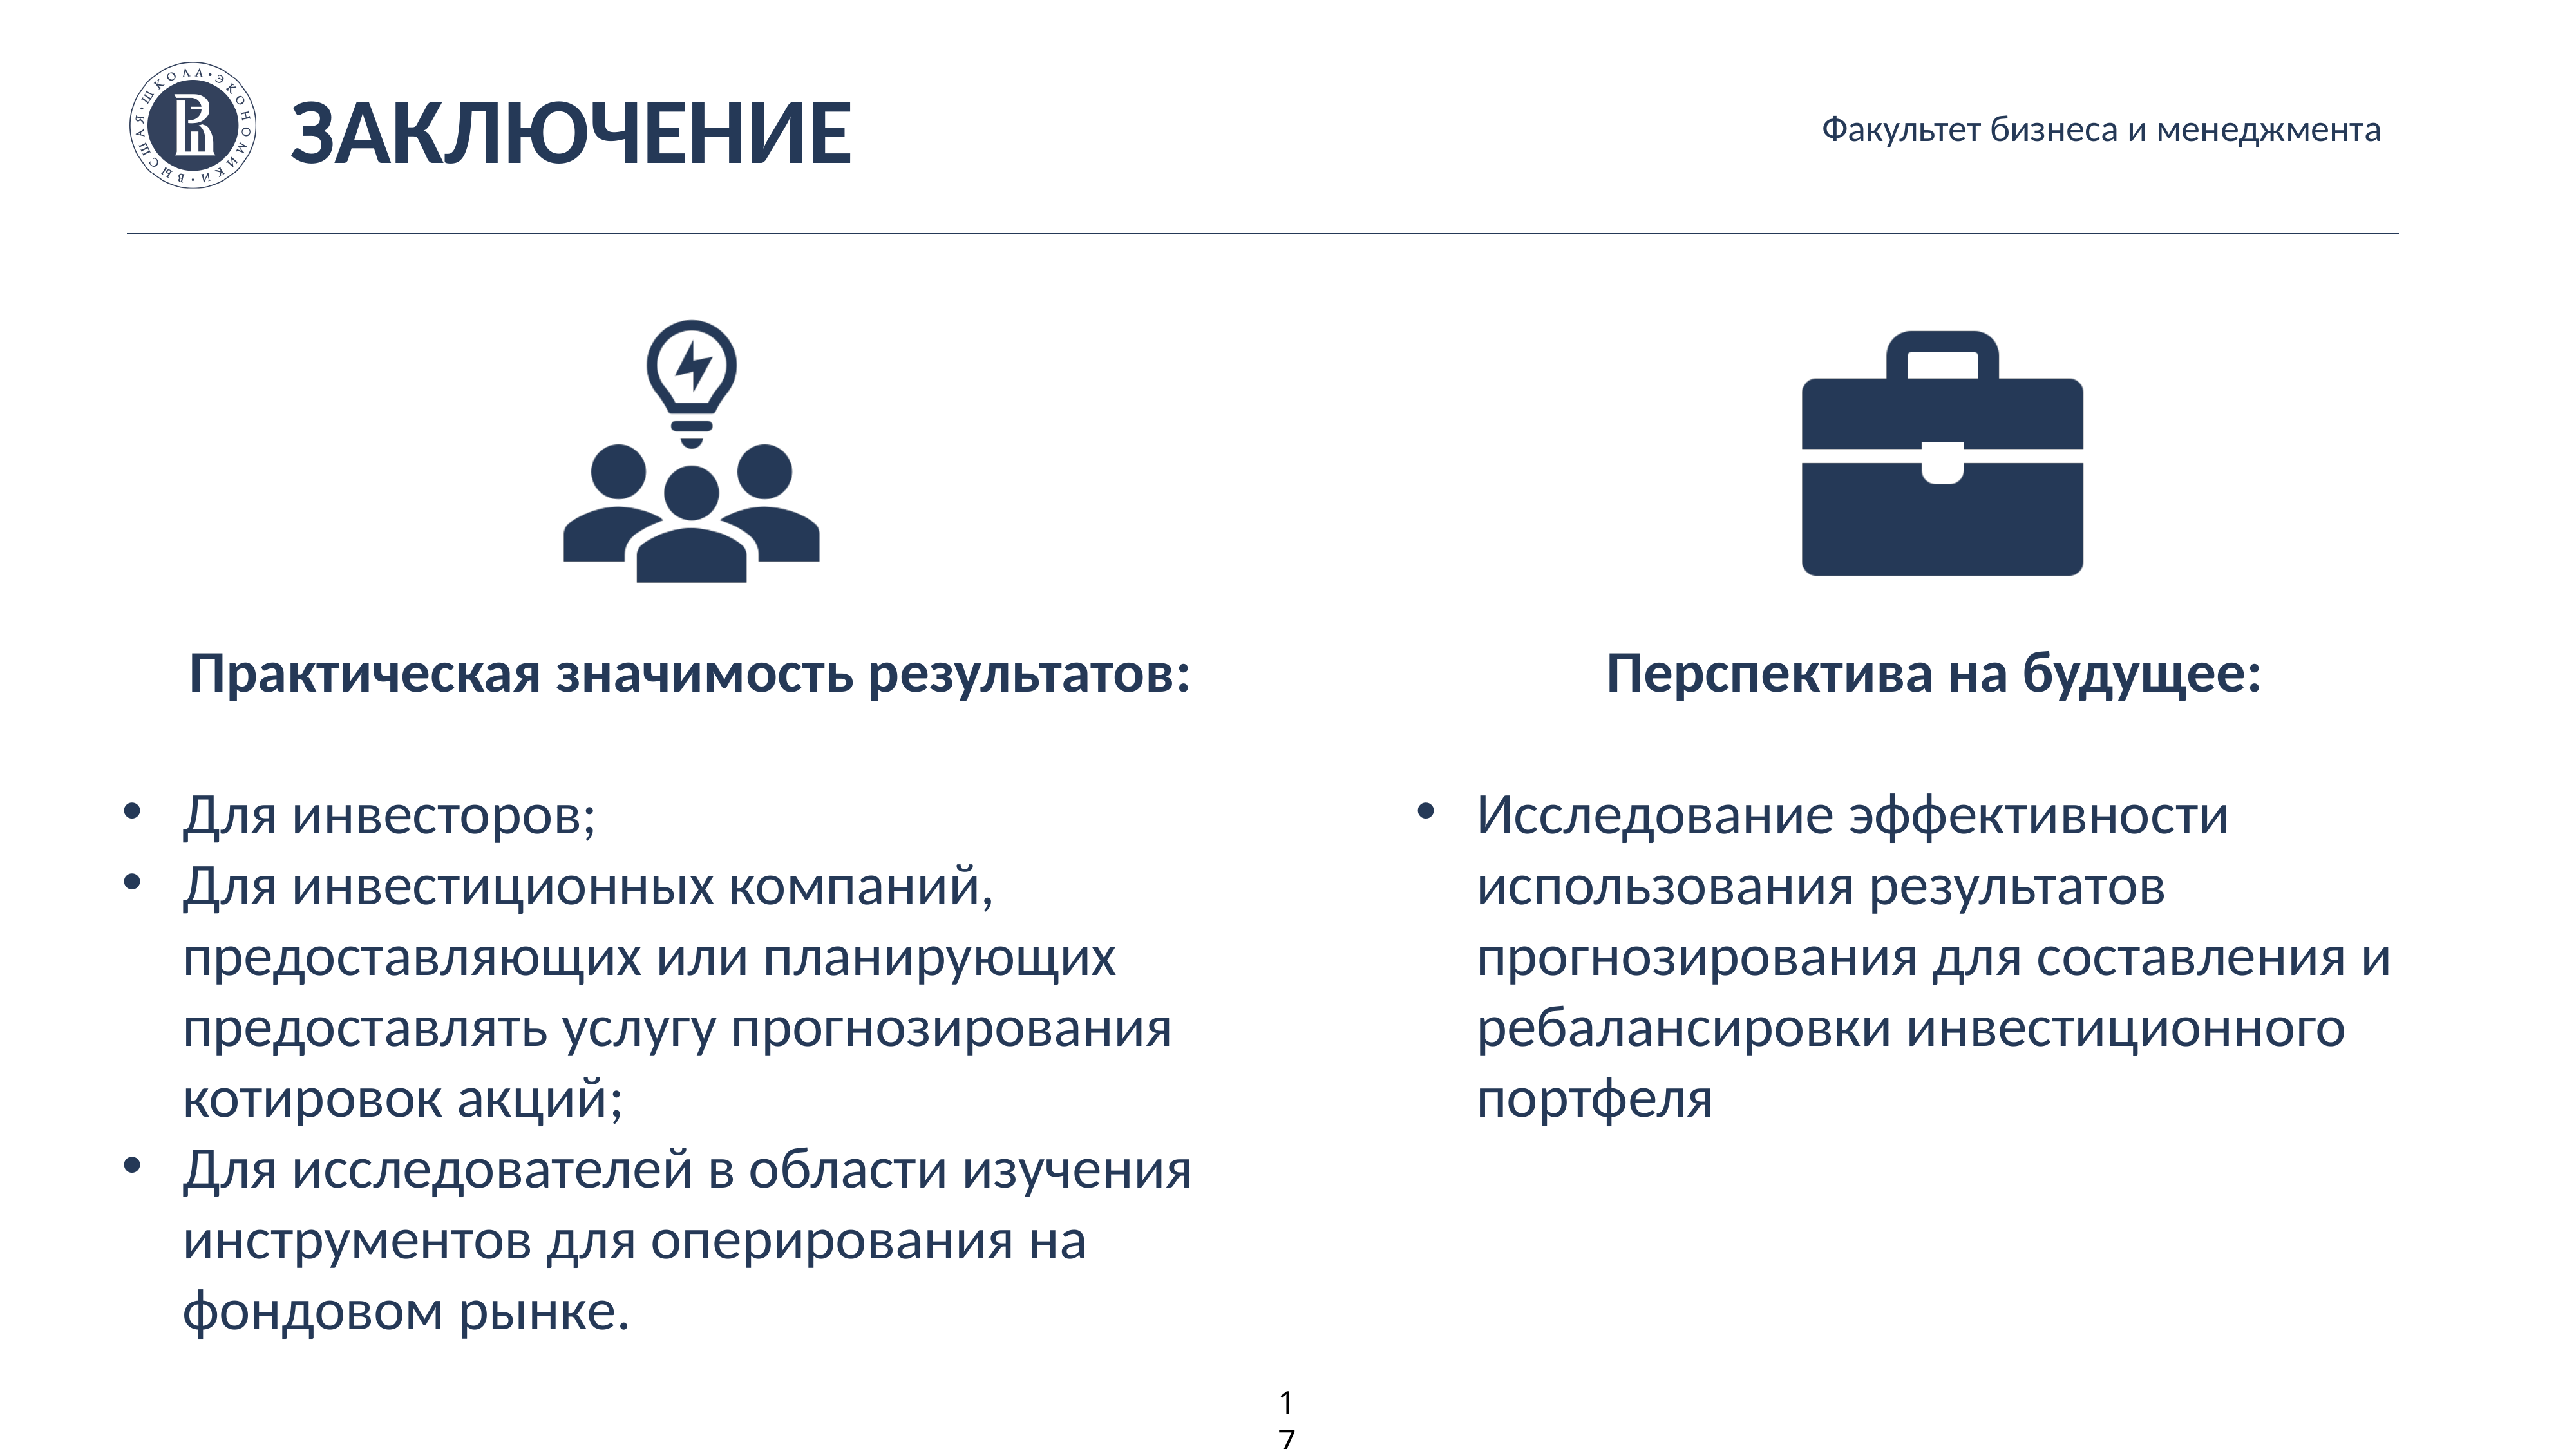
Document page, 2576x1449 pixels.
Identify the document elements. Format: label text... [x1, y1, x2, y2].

picture [522, 283, 860, 621]
text_box заключение [282, 62, 1329, 202]
text_box Практическая значимость результатов: Для инвесторов; Для инвестиционных компаний, предоставляющих или планирующих предоставлять услугу прогнозирования котировок акций; Для исследователей в области изучения инструментов для оперирования на фондовом рынке. [112, 628, 1269, 1346]
text_box Перспектива на будущее: Исследование эффективности использования результатов прогнозирования для составления и ребалансировки инвестиционного портфеля [1406, 628, 2464, 1134]
picture [129, 62, 256, 189]
text_box Факультет бизнеса и менеджмента [1329, 97, 2399, 157]
picture [1767, 292, 2105, 630]
slide_number 17 [1261, 1374, 1313, 1429]
